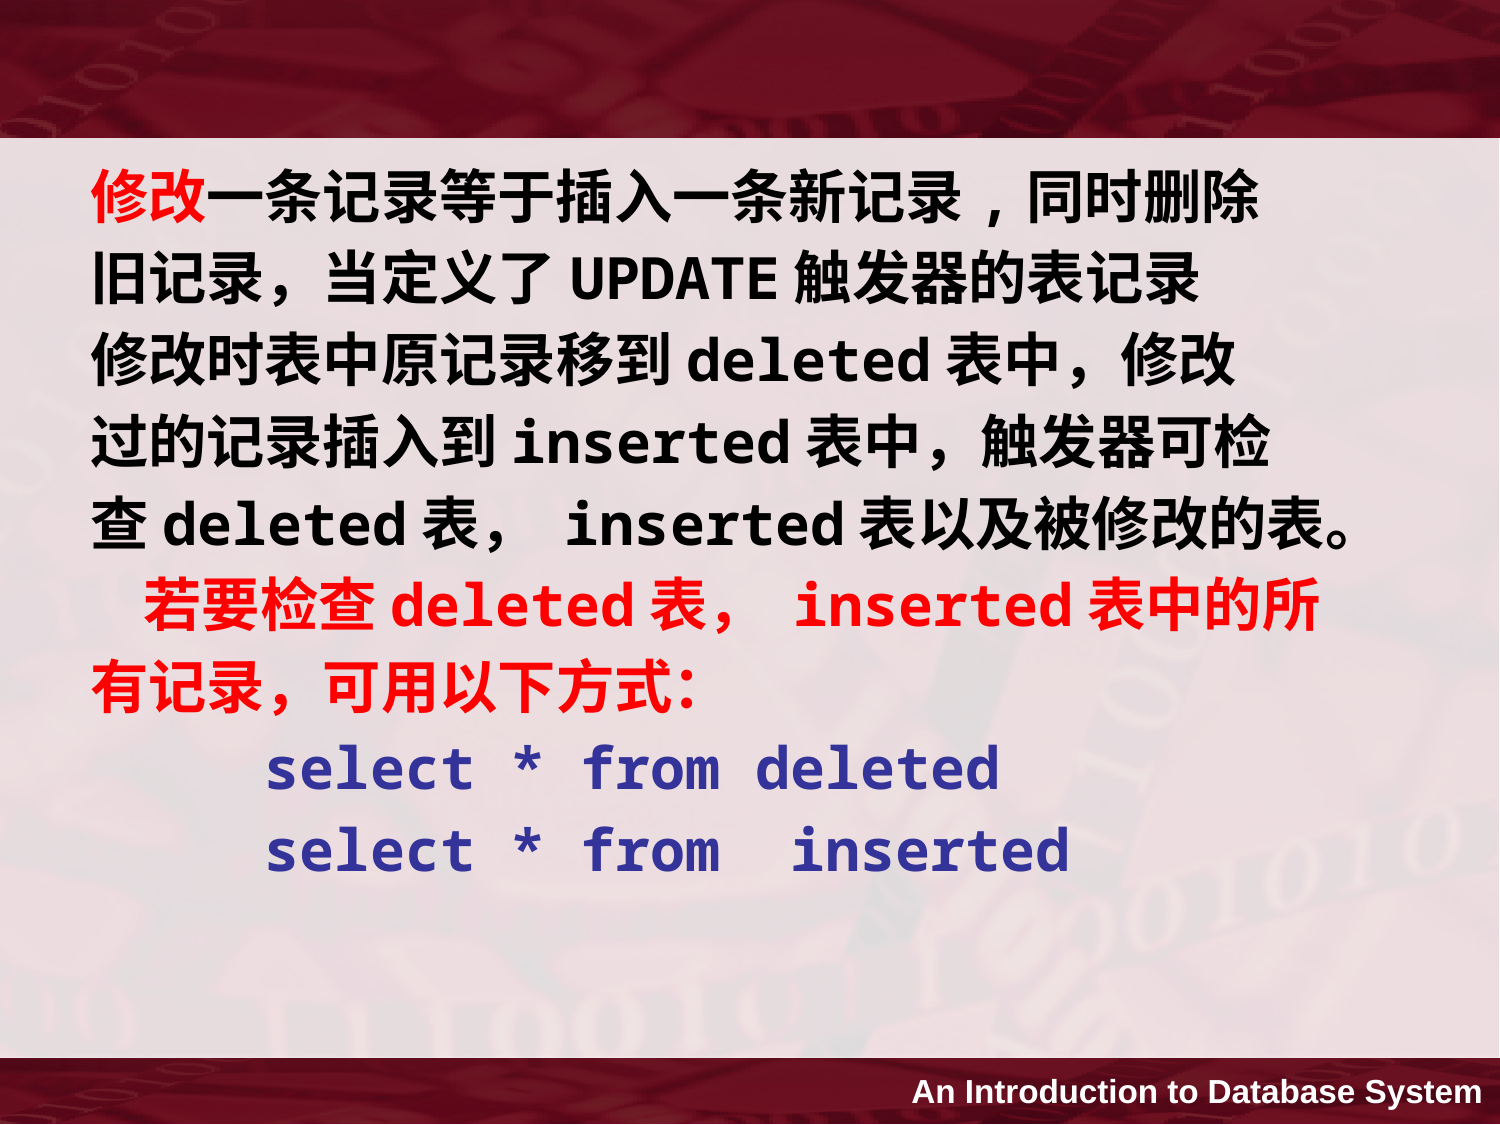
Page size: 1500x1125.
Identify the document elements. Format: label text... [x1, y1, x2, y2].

list 修改一条记录等于插入一条新记录,同时删除 旧记录，当定义了UPDATE触发器的表记录 修改时表中原记录移到deleted表中，修改 过的记录插入到inserted表中，触发器可检 查deleted表， inserted表以及被修改的表。 若要检查deleted表， inserted表中的所 有记录，可用以下方式： select * from deleted select * from inserted [74, 152, 1426, 1053]
picture [0, 0, 1500, 1124]
